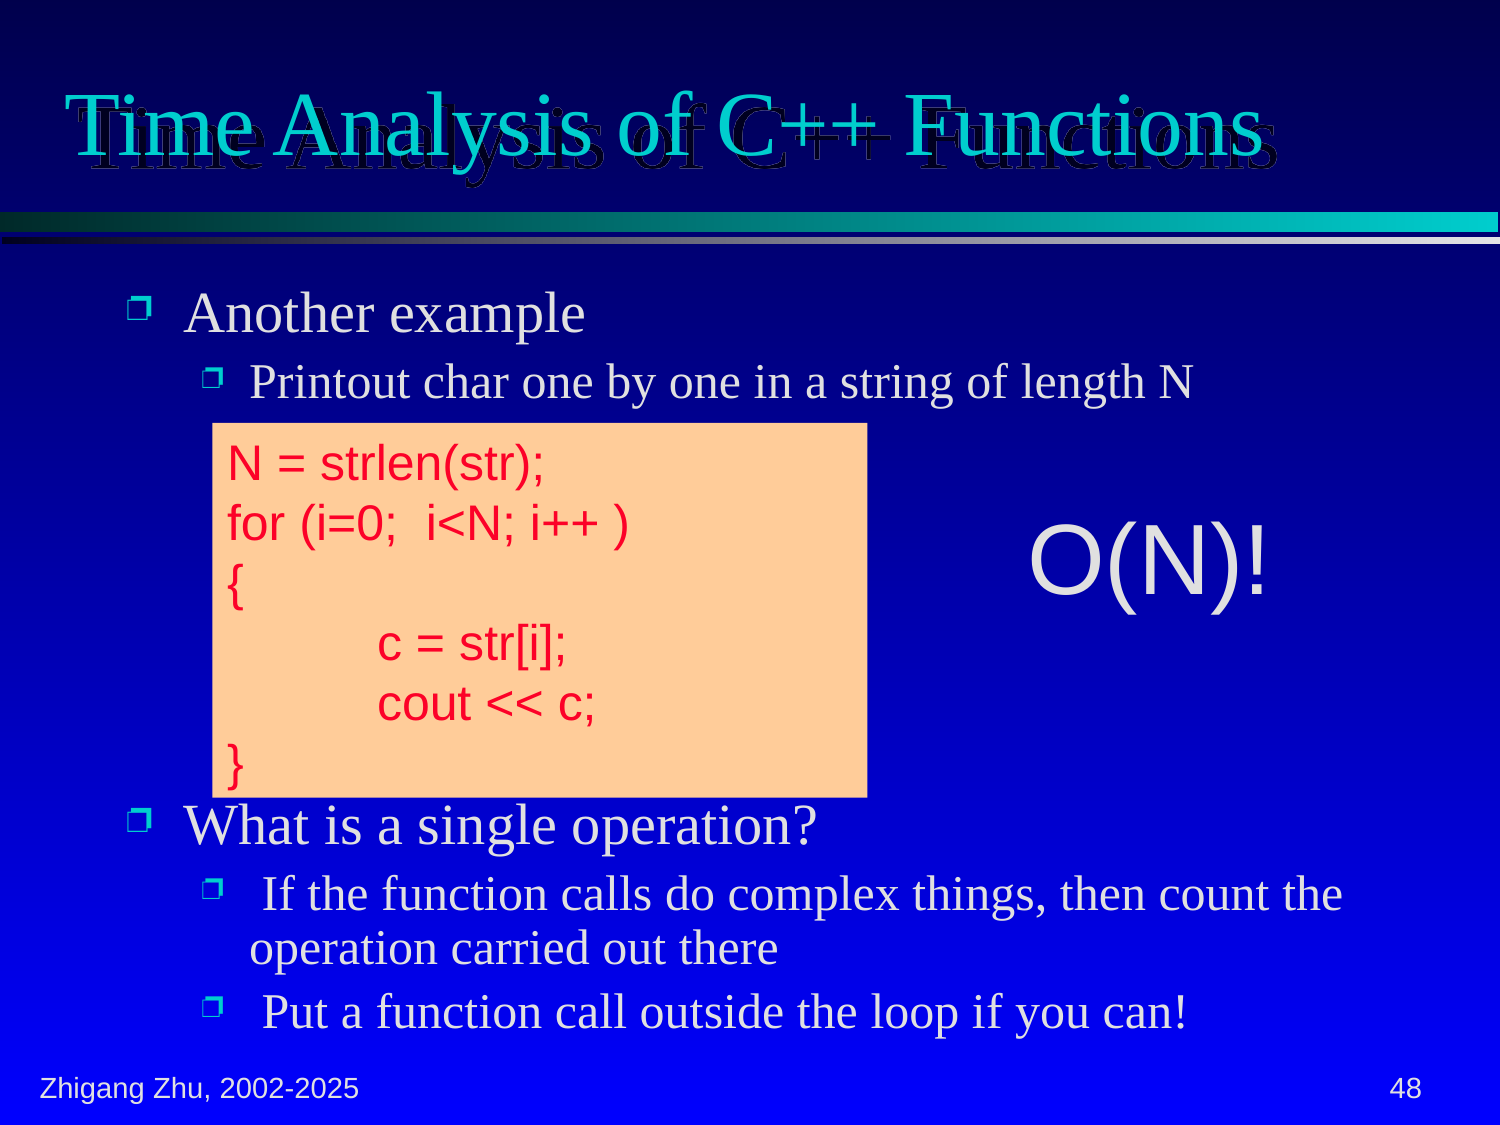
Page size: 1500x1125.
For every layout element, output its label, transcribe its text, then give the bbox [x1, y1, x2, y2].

text_box O(N)! [1012, 487, 1350, 623]
list Another example Printout char one by one in a string of length N What is a single operation? If the function calls do complex things, then count the operation carried out there Put a function call outside the loop if you can! [111, 274, 1388, 1051]
title Time Analysis of C++ Functions [49, 24, 1326, 213]
text_box N = strlen(str); for (i=0; i<N; i++ ) { c = str[i]; cout << c; } [212, 422, 868, 798]
